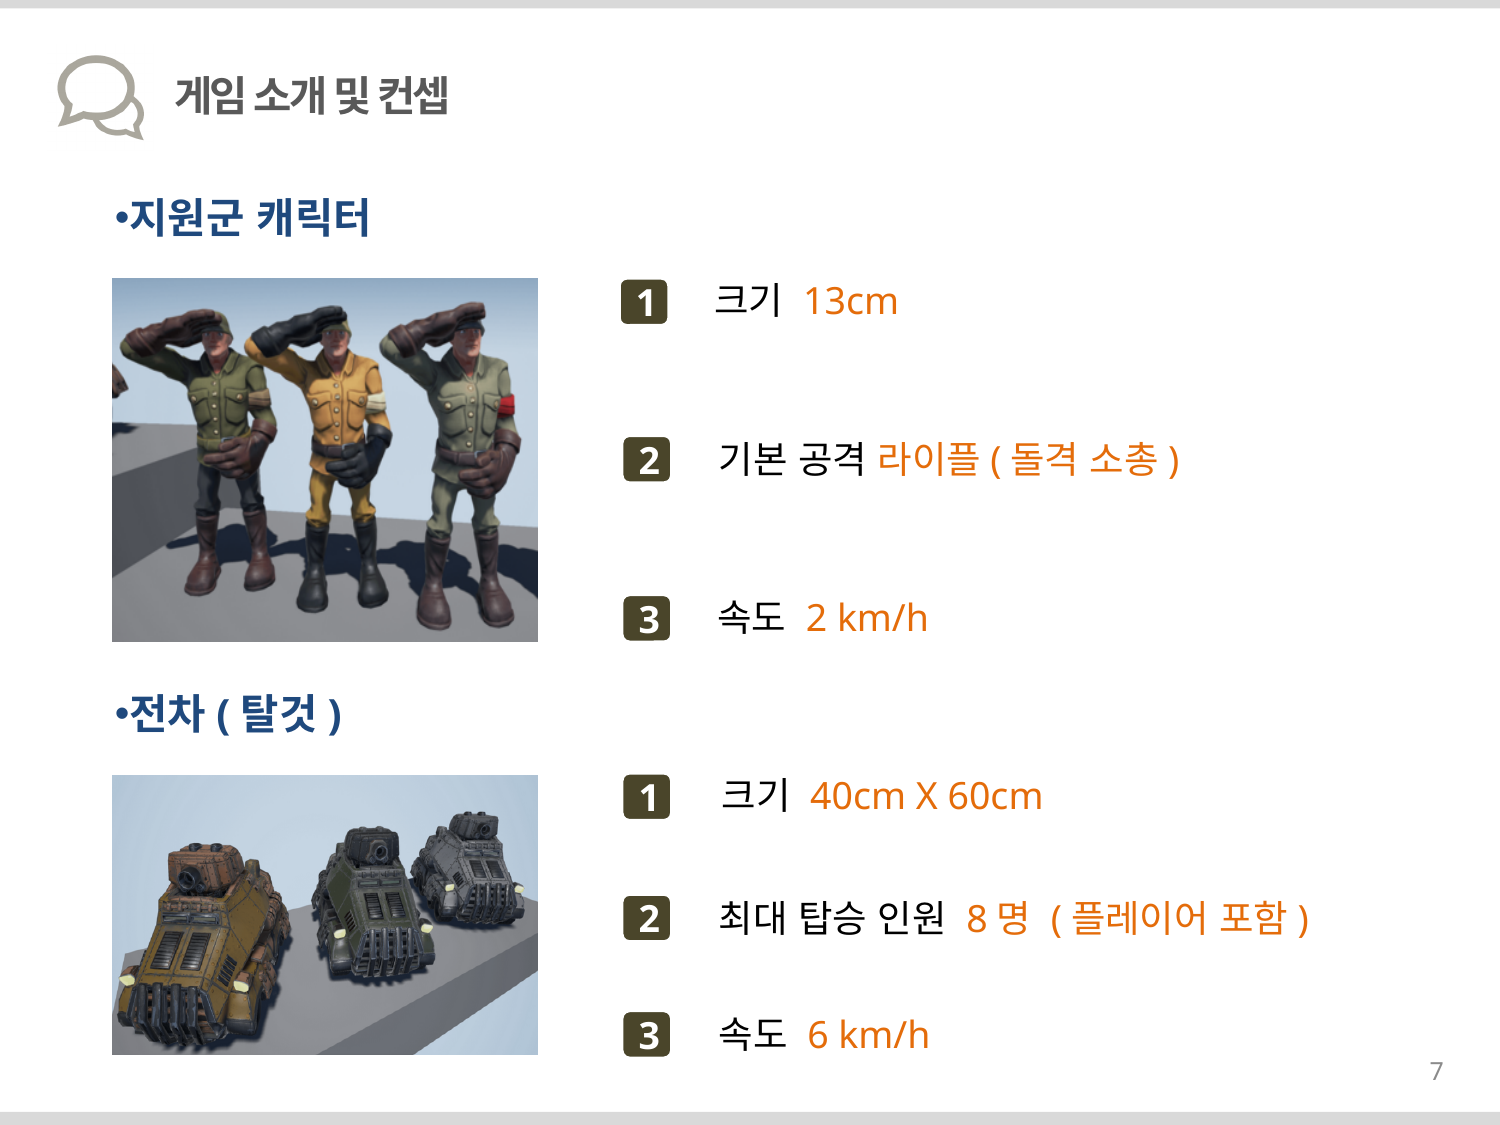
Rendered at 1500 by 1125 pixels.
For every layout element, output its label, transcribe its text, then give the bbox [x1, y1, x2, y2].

title 게임 소개 및 컨셉 [159, 48, 1425, 141]
text_box 전차(탈것) [100, 680, 668, 783]
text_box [621, 428, 1425, 490]
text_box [621, 1003, 1425, 1065]
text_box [621, 586, 1424, 648]
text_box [618, 269, 1421, 331]
slide_number 7 [1328, 1042, 1459, 1103]
picture [111, 278, 538, 642]
text_box 지원군 캐릭터 [100, 184, 668, 287]
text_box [621, 886, 1425, 948]
picture [111, 774, 538, 1056]
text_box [621, 764, 1428, 826]
